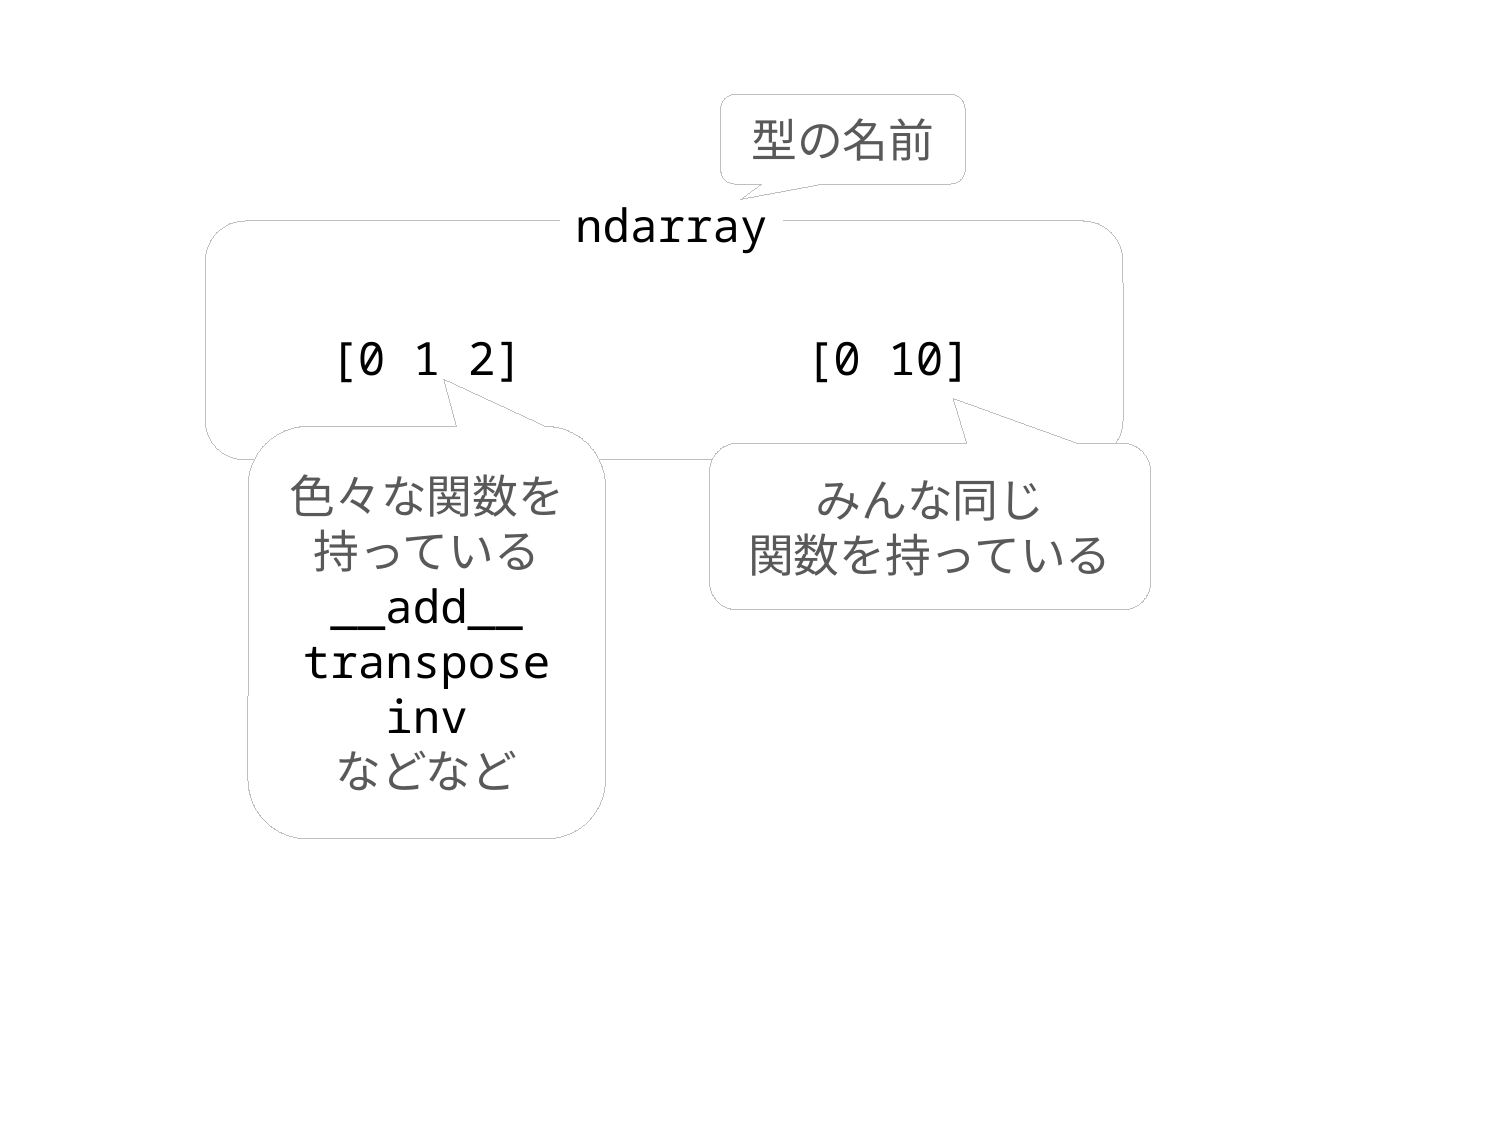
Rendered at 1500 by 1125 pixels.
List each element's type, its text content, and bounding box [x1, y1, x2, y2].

text_box 型の名前 [720, 94, 966, 200]
text_box [205, 220, 1124, 460]
text_box ndarray [560, 188, 783, 259]
text_box みんな同じ 関数を持っている [709, 398, 1151, 610]
text_box [0 10] [790, 321, 986, 392]
text_box 色々な関数を持っている __add__ transpose inv などなど [247, 379, 606, 839]
text_box [0 1 2] [315, 321, 538, 392]
